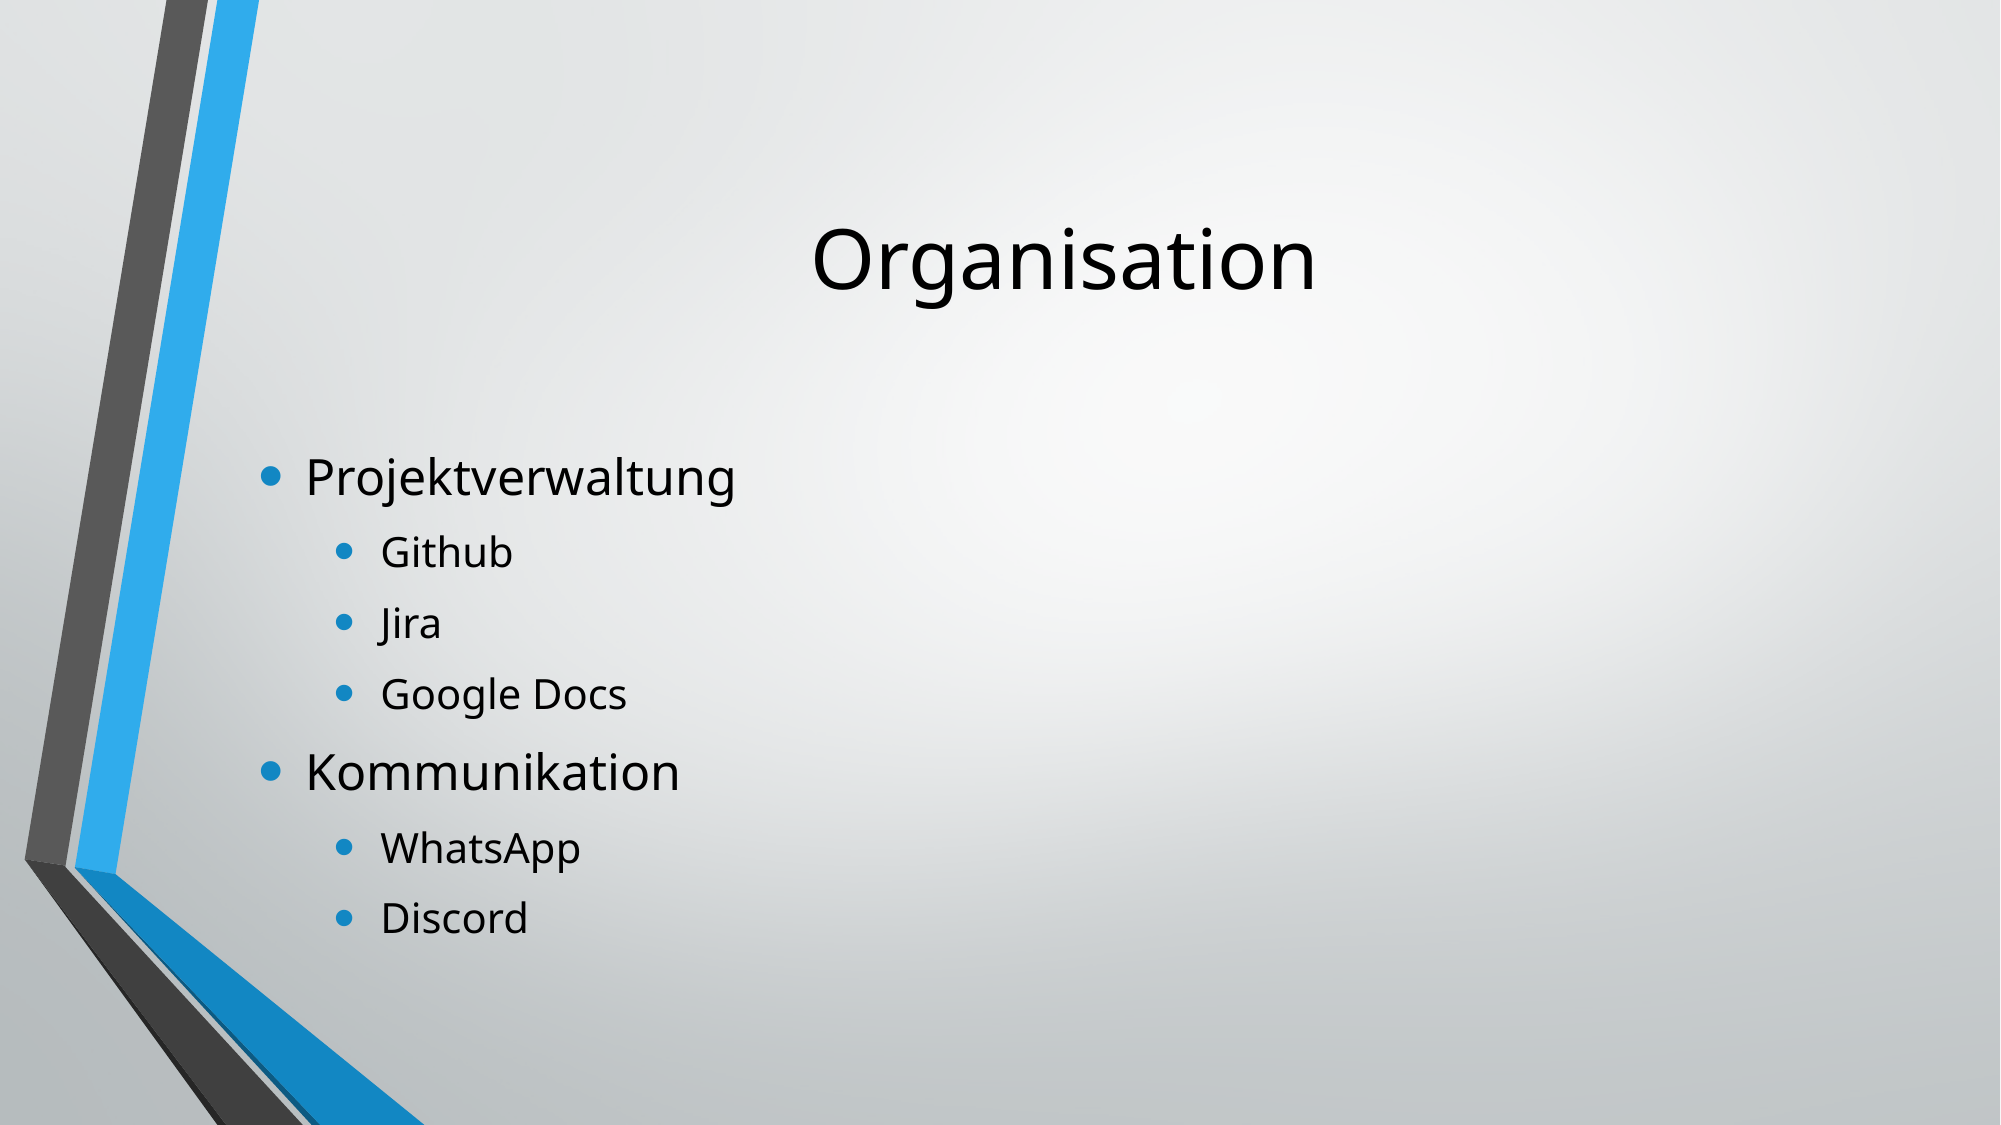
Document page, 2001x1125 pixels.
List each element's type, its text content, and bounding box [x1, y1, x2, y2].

list Projektverwaltung Github Jira Google Docs Kommunikation WhatsApp Discord [243, 437, 1887, 950]
title Organisation [243, 112, 1887, 400]
